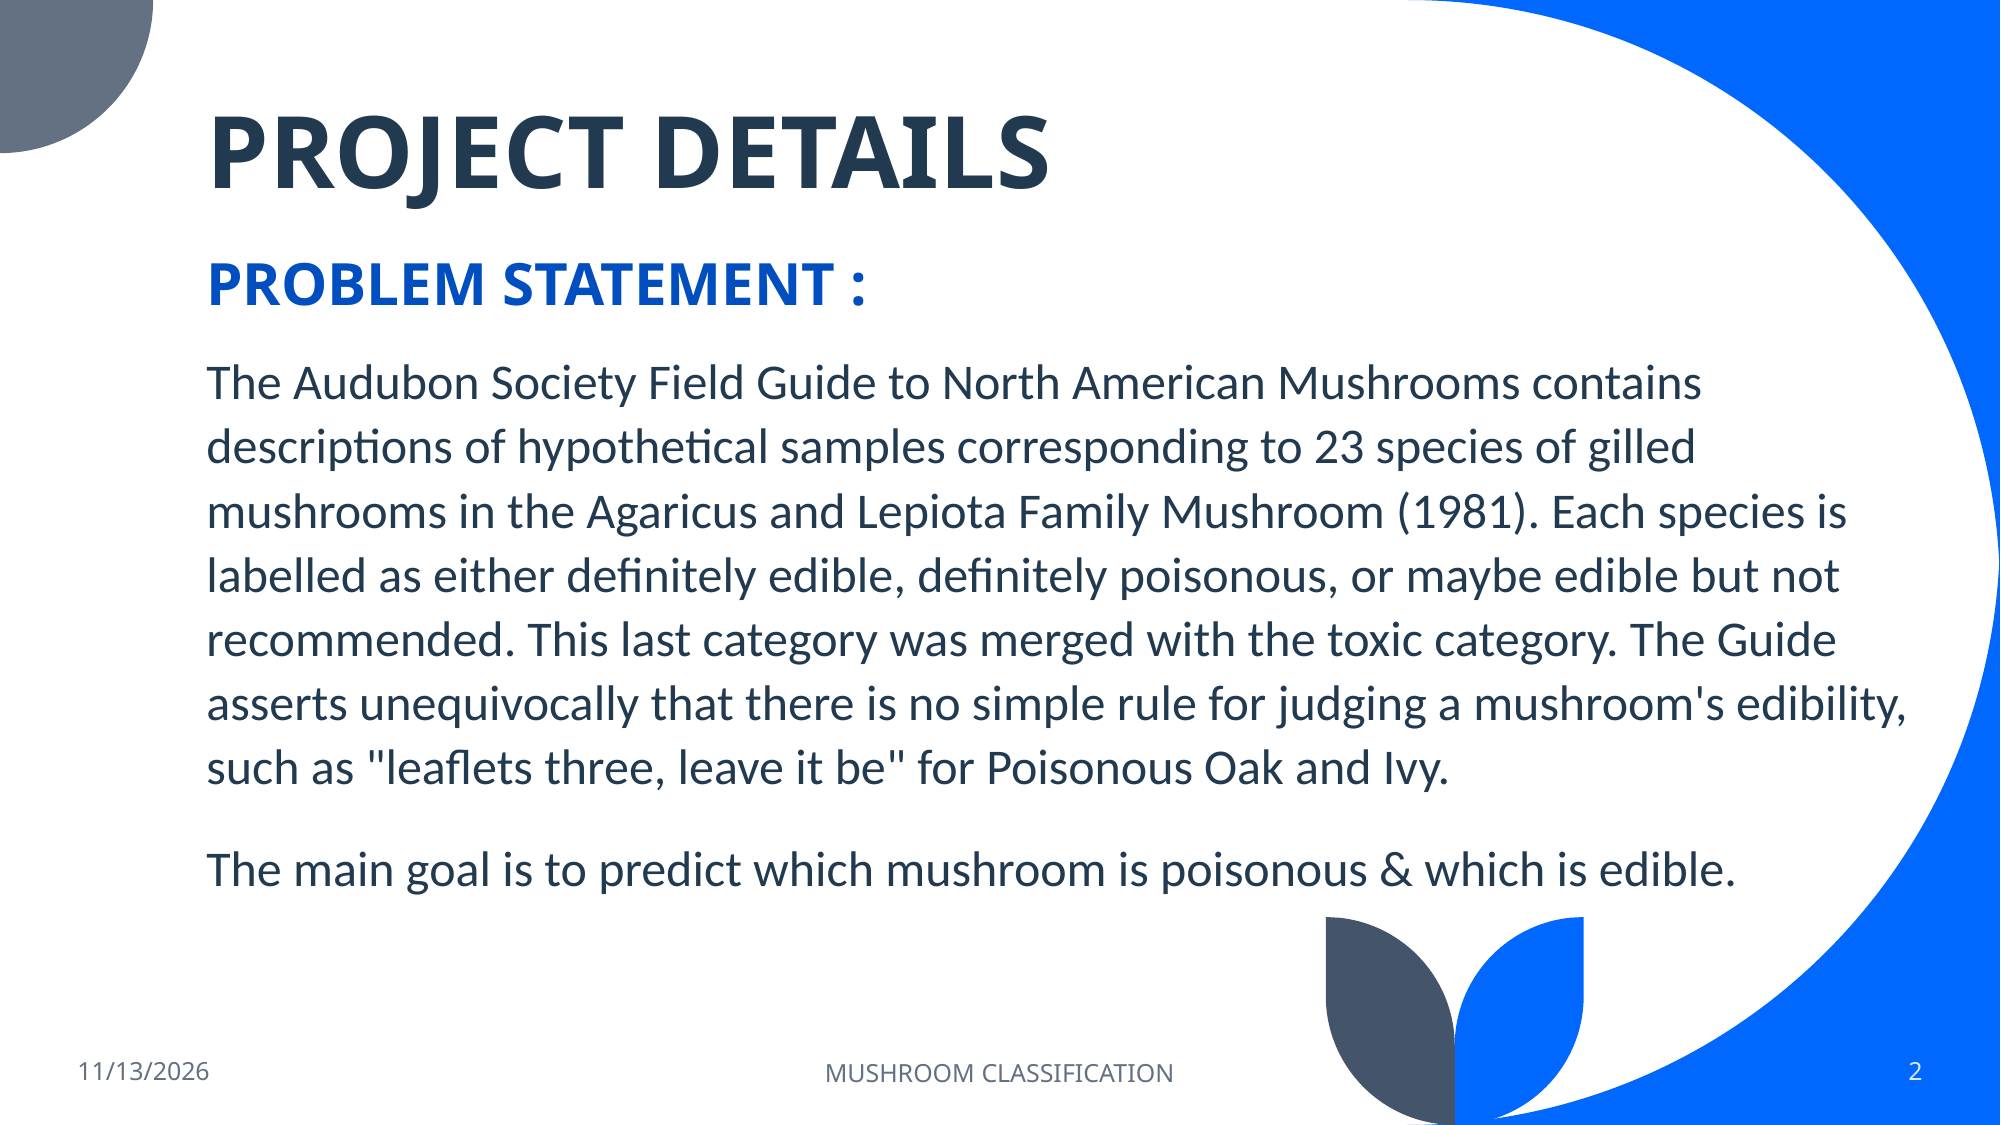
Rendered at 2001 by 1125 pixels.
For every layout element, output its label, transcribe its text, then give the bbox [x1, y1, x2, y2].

text_box PROBLEM STATEMENT : [191, 248, 1796, 359]
footer MUSHROOM CLASSIFICATION [662, 1042, 1338, 1103]
title PROJECT DETAILS [191, 0, 1796, 218]
list The Audubon Society Field Guide to North American Mushrooms contains descriptions of hypothetical samples corresponding to 23 species of gilled mushrooms in the Agaricus and Lepiota Family Mushroom (1981). Each species is labelled as either definitely edible, definitely poisonous, or maybe edible but not recommended. This last category was merged with the toxic category. The Guide asserts unequivocally that there is no simple rule for judging a mushroom's edibility, such as "leaflets three, leave it be" for Poisonous Oak and Ivy. The main goal is to predict which mushroom is poisonous & which is edible. [191, 337, 1953, 923]
slide_number 2 [1665, 1042, 1938, 1103]
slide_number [62, 1042, 513, 1103]
